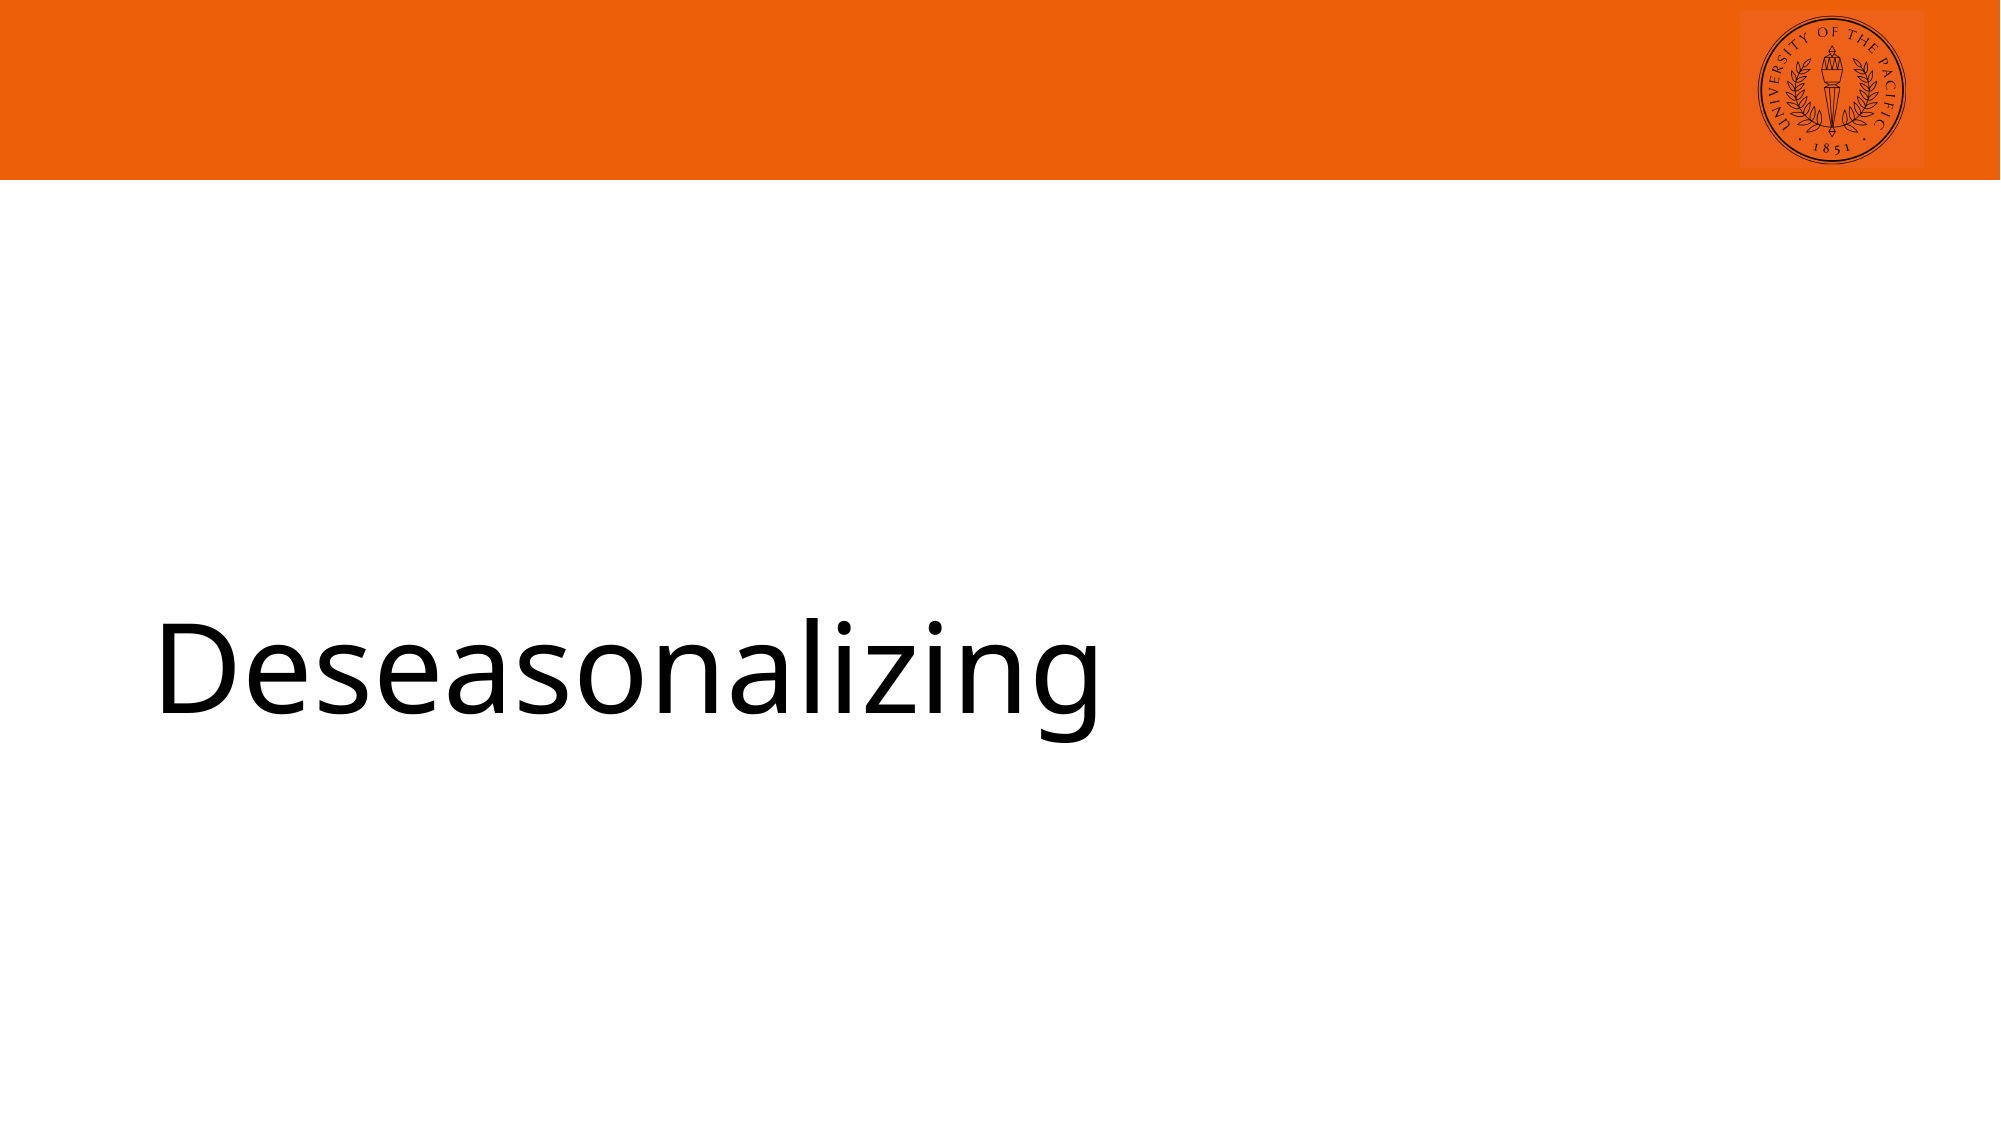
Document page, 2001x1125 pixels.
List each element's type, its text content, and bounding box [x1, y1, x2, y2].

picture [1740, 11, 1925, 168]
title Deseasonalizing [136, 280, 1862, 749]
